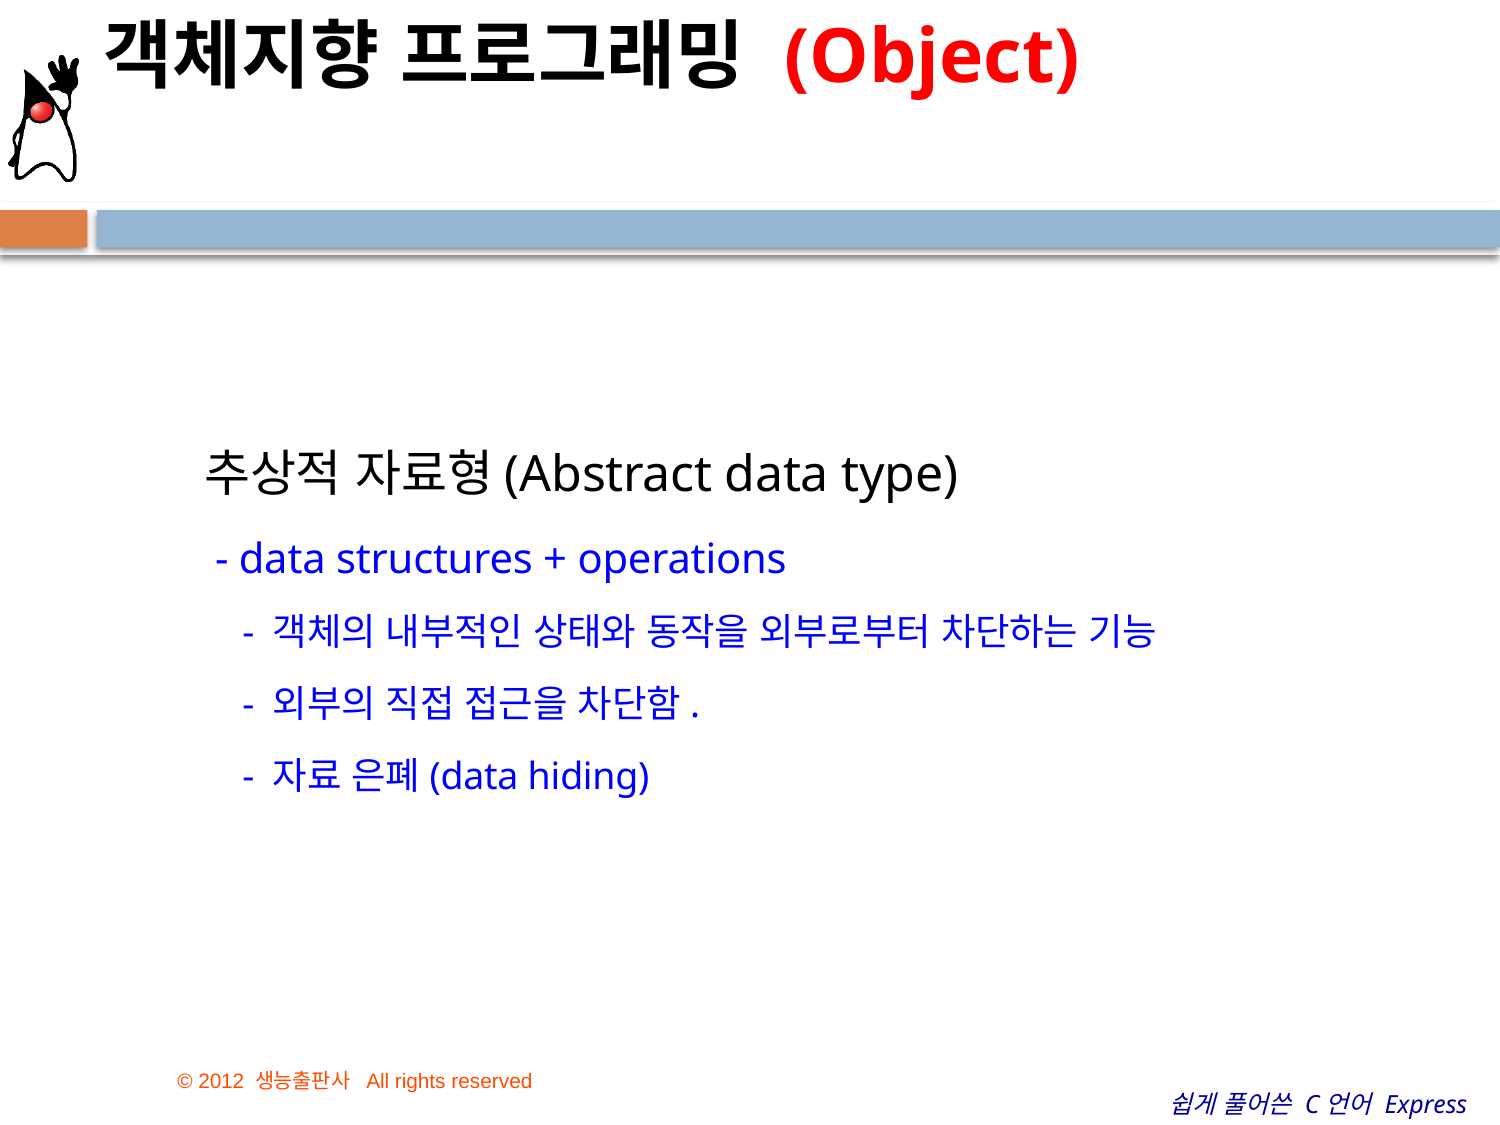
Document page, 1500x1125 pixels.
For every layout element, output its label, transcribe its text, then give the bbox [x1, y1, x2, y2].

text_box 추상적 자료형(Abstract data type) - data structures + operations - 객체의 내부적인 상태와 동작을 외부로부터 차단하는 기능 - 외부의 직접 접근을 차단함. - 자료 은폐(data hiding) [56, 398, 1326, 805]
picture [8, 55, 79, 182]
text_box 객체지향 프로그래밍 (Object) [88, 0, 1128, 165]
